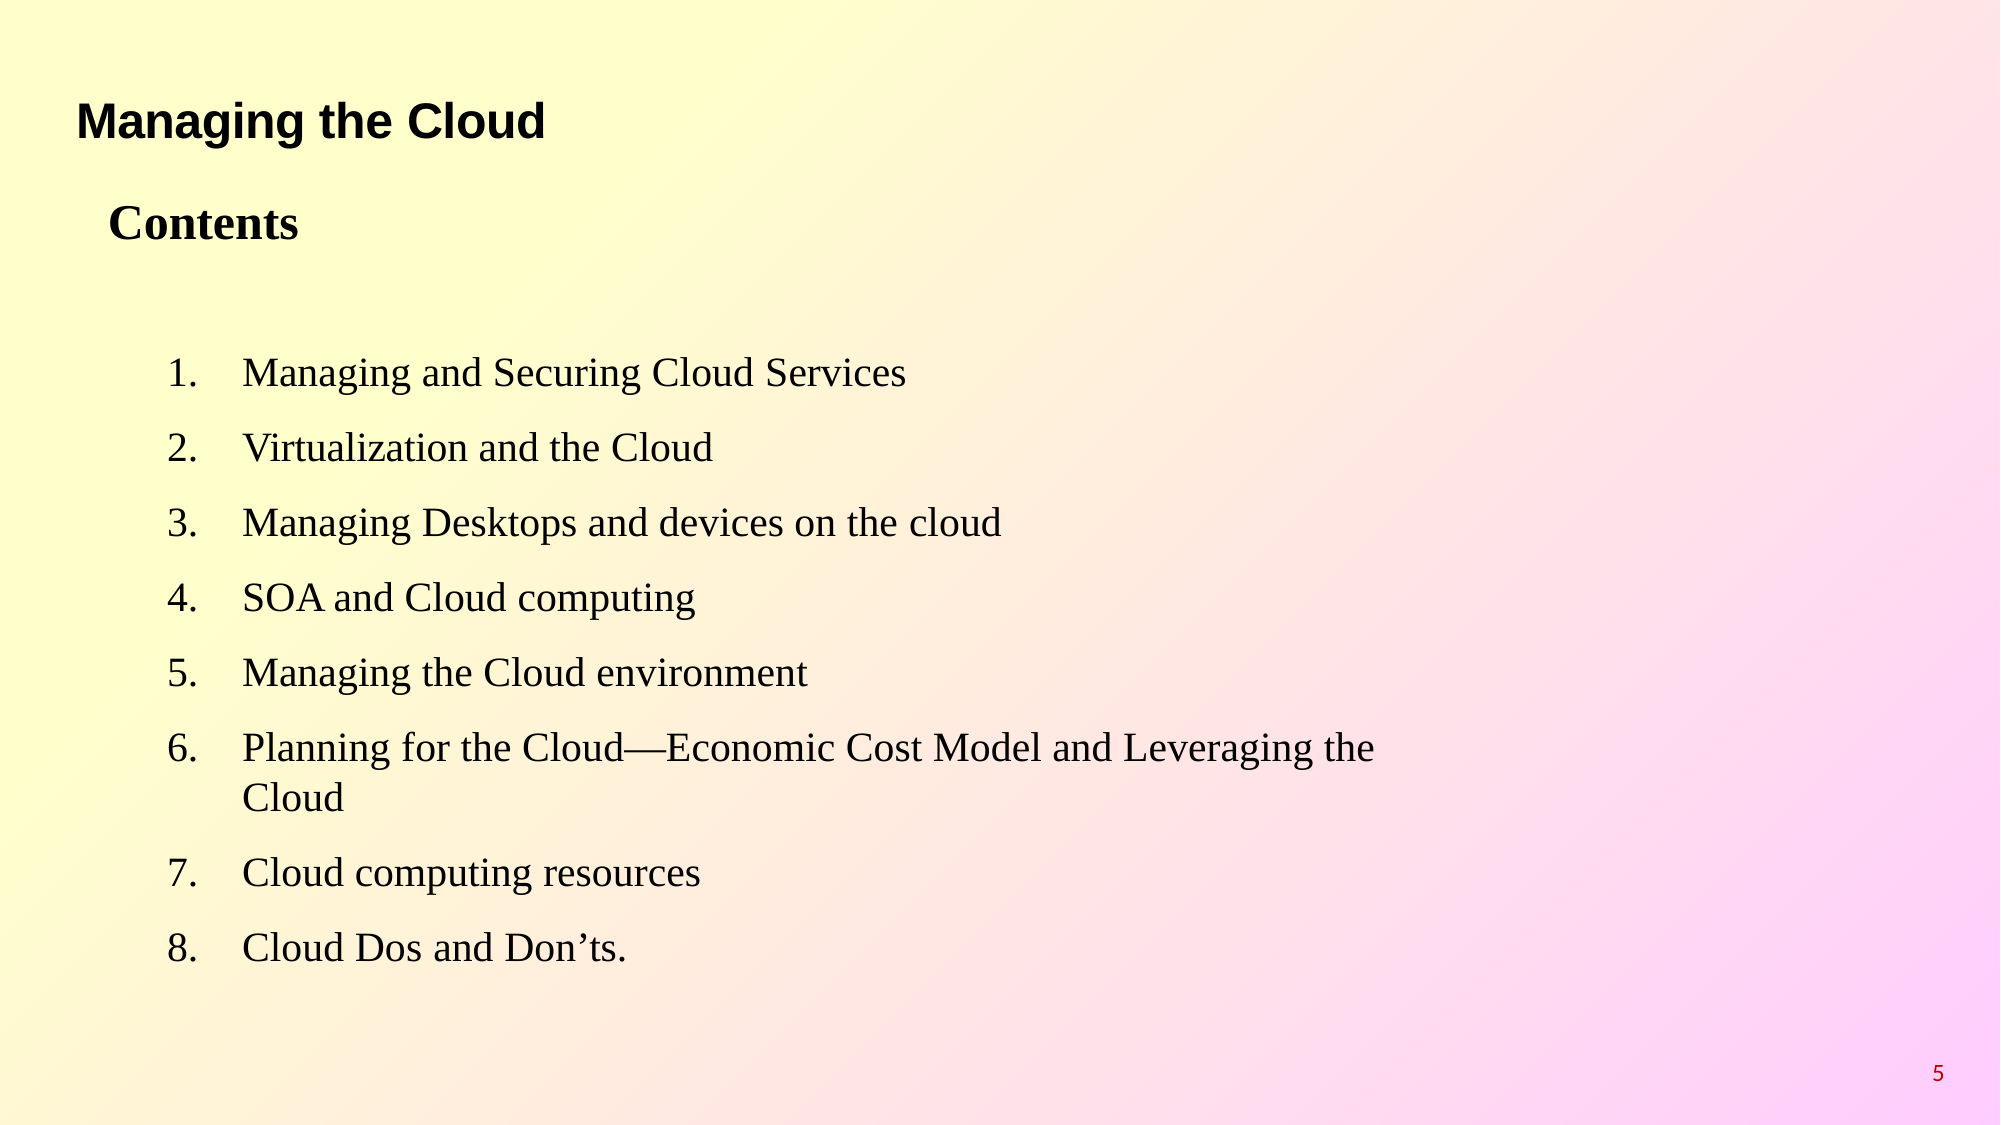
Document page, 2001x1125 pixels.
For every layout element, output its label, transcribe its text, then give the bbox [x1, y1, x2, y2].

text_box 5 [1925, 1060, 1964, 1087]
title Managing the Cloud [73, 86, 549, 276]
text_box Contents Managing and Securing Cloud Services Virtualization and the Cloud Managing Desktops and devices on the cloud SOA and Cloud computing Managing the Cloud environment Planning for the Cloud—Economic Cost Model and Leveraging the Cloud Cloud computing resources Cloud Dos and Don’ts. [105, 187, 1486, 971]
